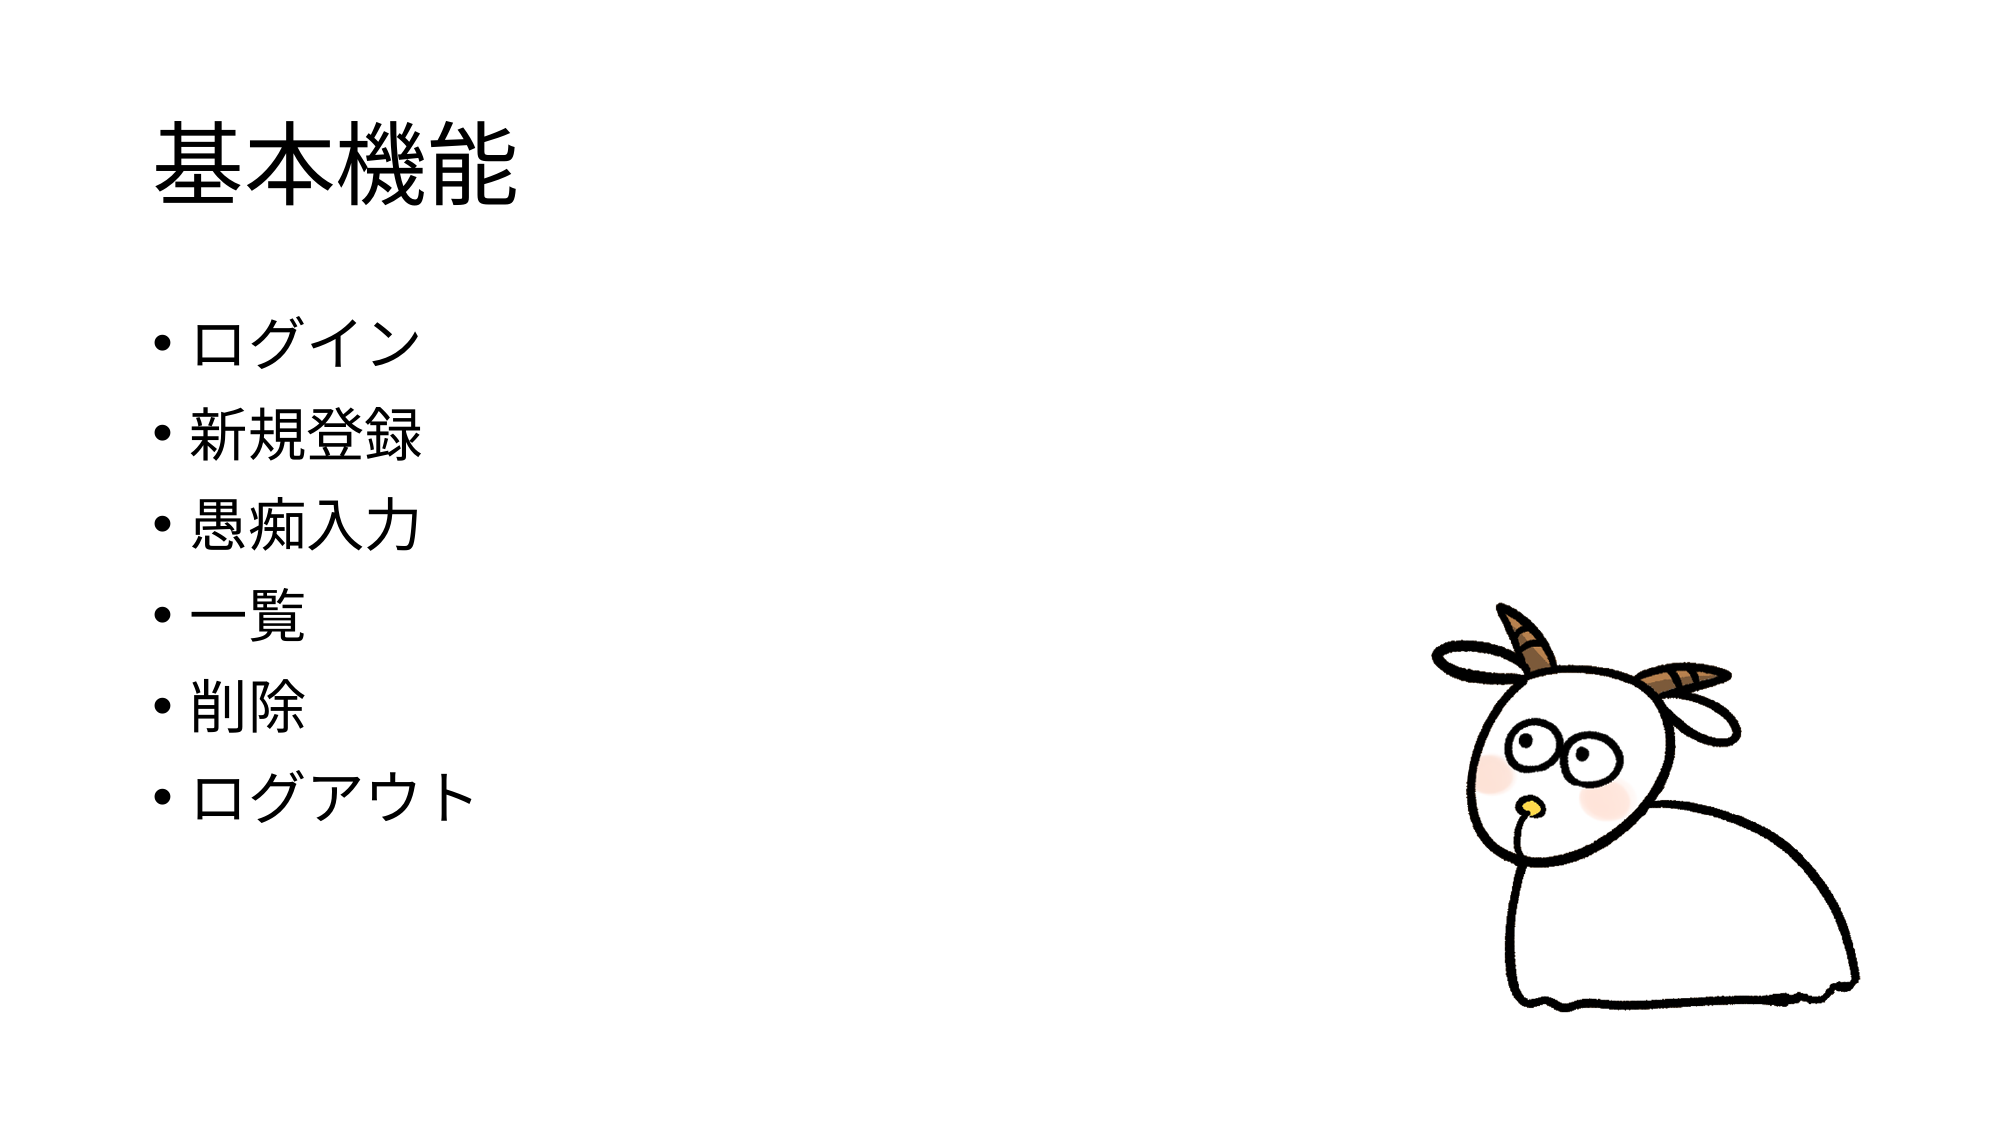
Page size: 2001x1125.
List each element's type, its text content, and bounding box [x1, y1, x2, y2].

list ログイン 新規登録 愚痴入力 一覧 削除 ログアウト [137, 299, 1863, 1014]
title 基本機能 [137, 59, 1863, 278]
picture [1430, 601, 1863, 1014]
